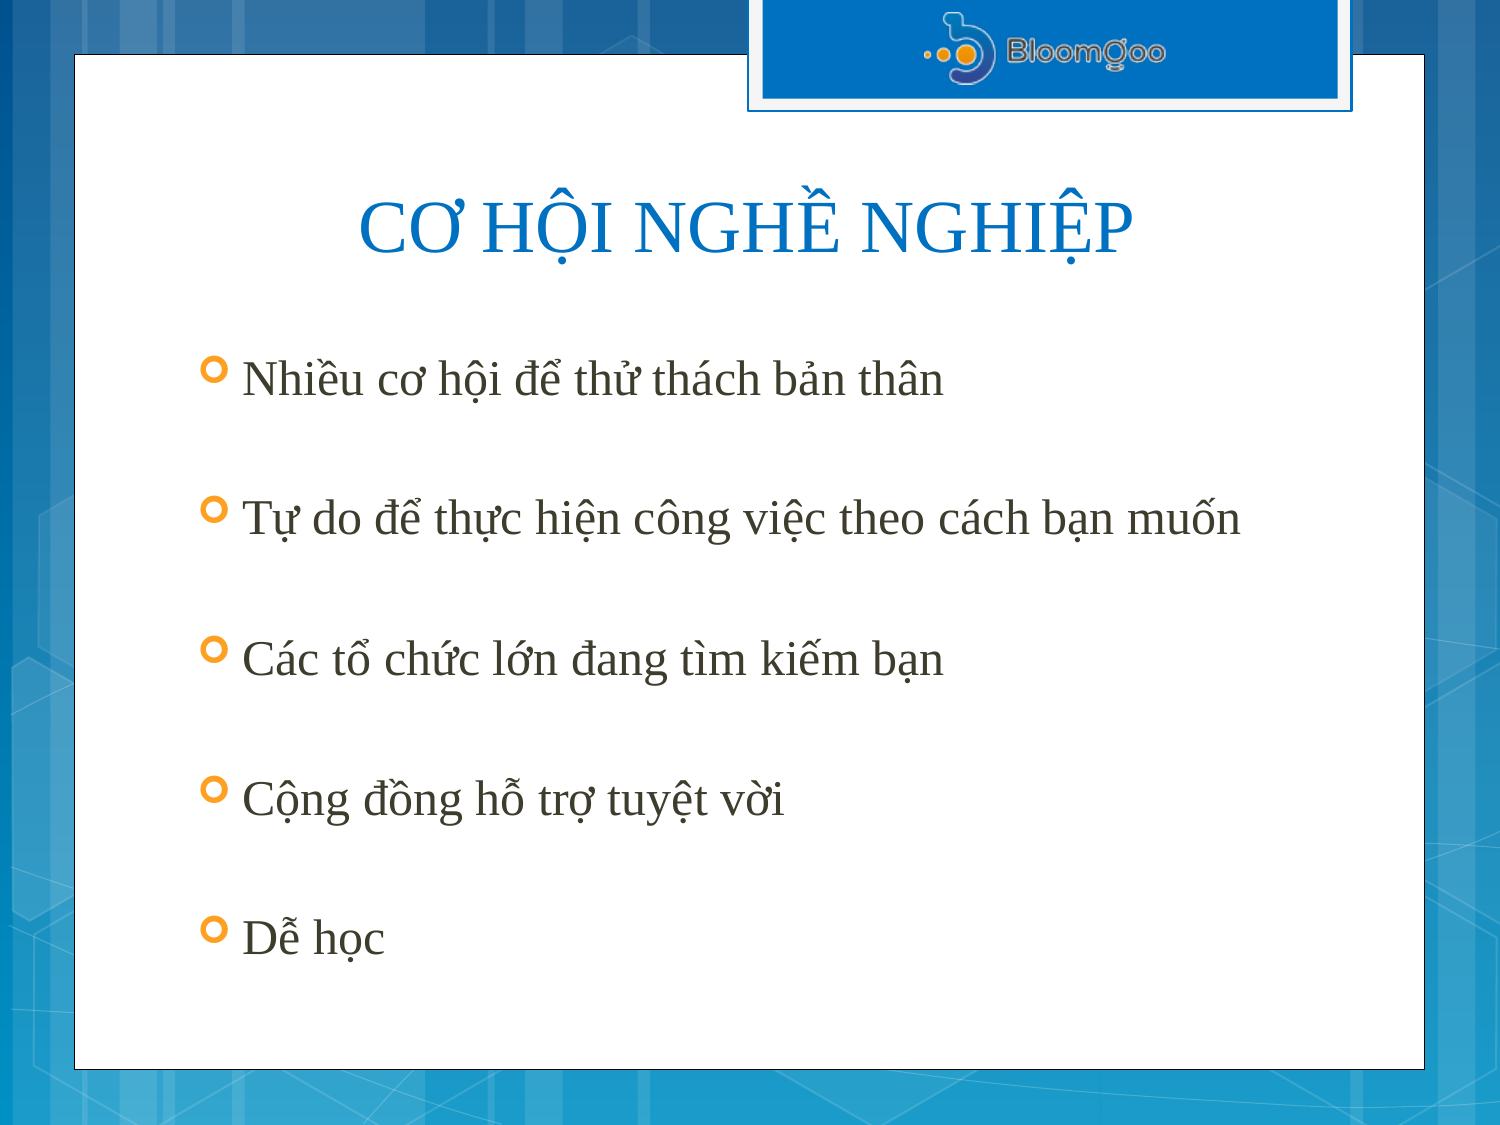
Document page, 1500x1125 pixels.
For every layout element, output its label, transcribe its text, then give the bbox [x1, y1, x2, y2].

title CƠ HỘI NGHỀ NGHIỆP [171, 162, 1324, 275]
list Nhiều cơ hội để thử thách bản thân Tự do để thực hiện công việc theo cách bạn muốn Các tổ chức lớn đang tìm kiếm bạn Cộng đồng hỗ trợ tuyệt vời Dễ học [171, 337, 1283, 957]
picture [924, 12, 1169, 85]
